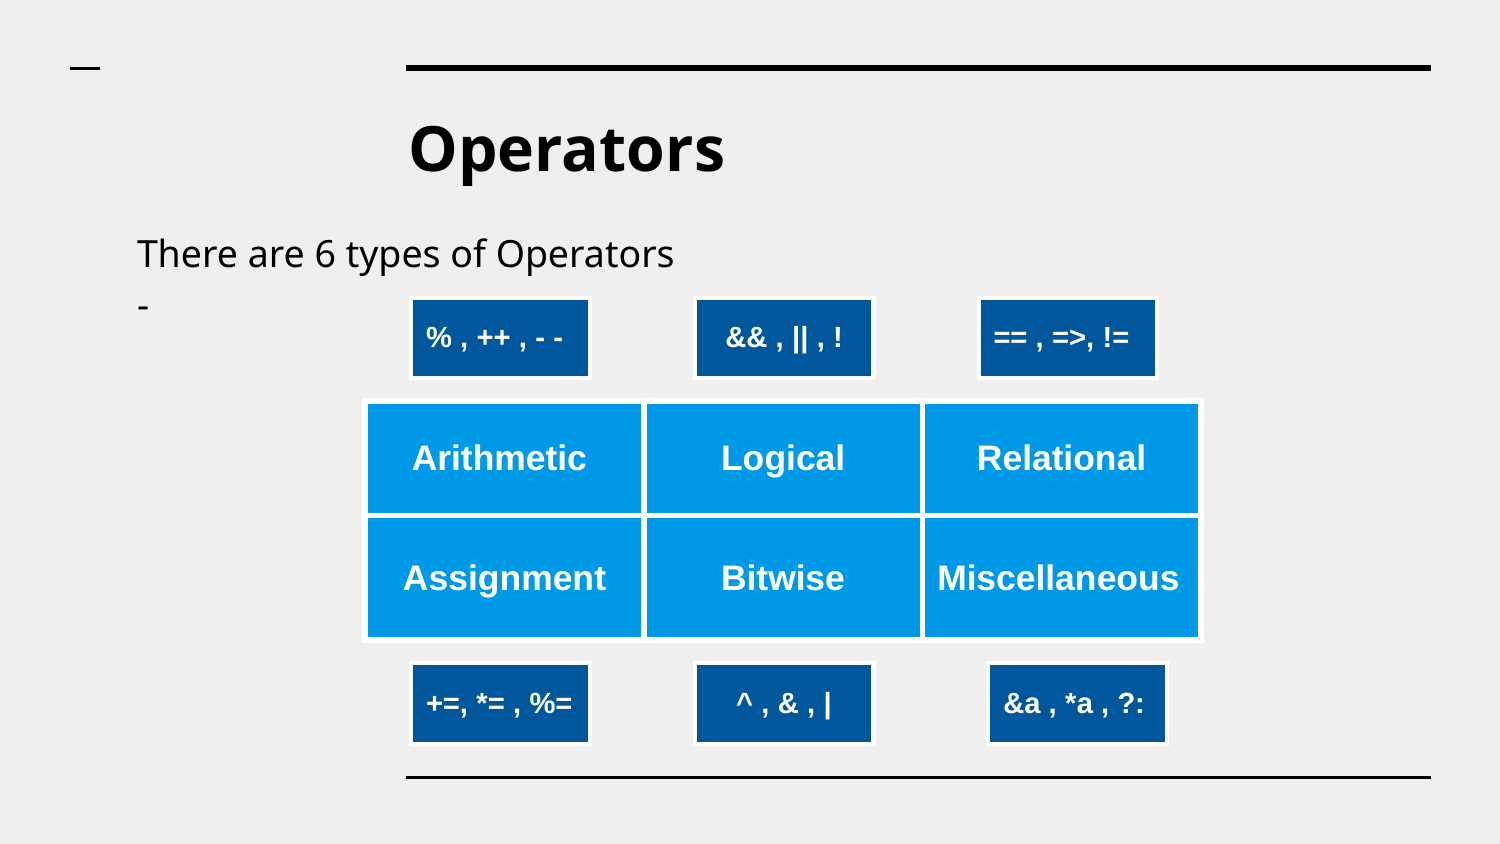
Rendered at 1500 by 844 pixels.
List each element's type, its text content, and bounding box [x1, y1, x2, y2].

table_header && , || , ! [697, 300, 871, 376]
table_cell Bitwise [647, 518, 920, 637]
table_header Logical [647, 404, 920, 513]
table_header Relational [925, 404, 1198, 513]
table_cell Miscellaneous [925, 518, 1198, 637]
table_header +=, *= , %= [413, 665, 588, 742]
list There are 6 types of Operators - [122, 207, 695, 289]
table_header == , =>, != [981, 300, 1155, 376]
table_header ^ , & , | [697, 665, 871, 742]
title Operators [393, 94, 1431, 199]
table_header % , ++ , - - [413, 300, 588, 376]
table_header Arithmetic [368, 404, 641, 513]
table_cell Assignment [368, 518, 641, 637]
table_header &a , *a , ?: [990, 665, 1165, 742]
